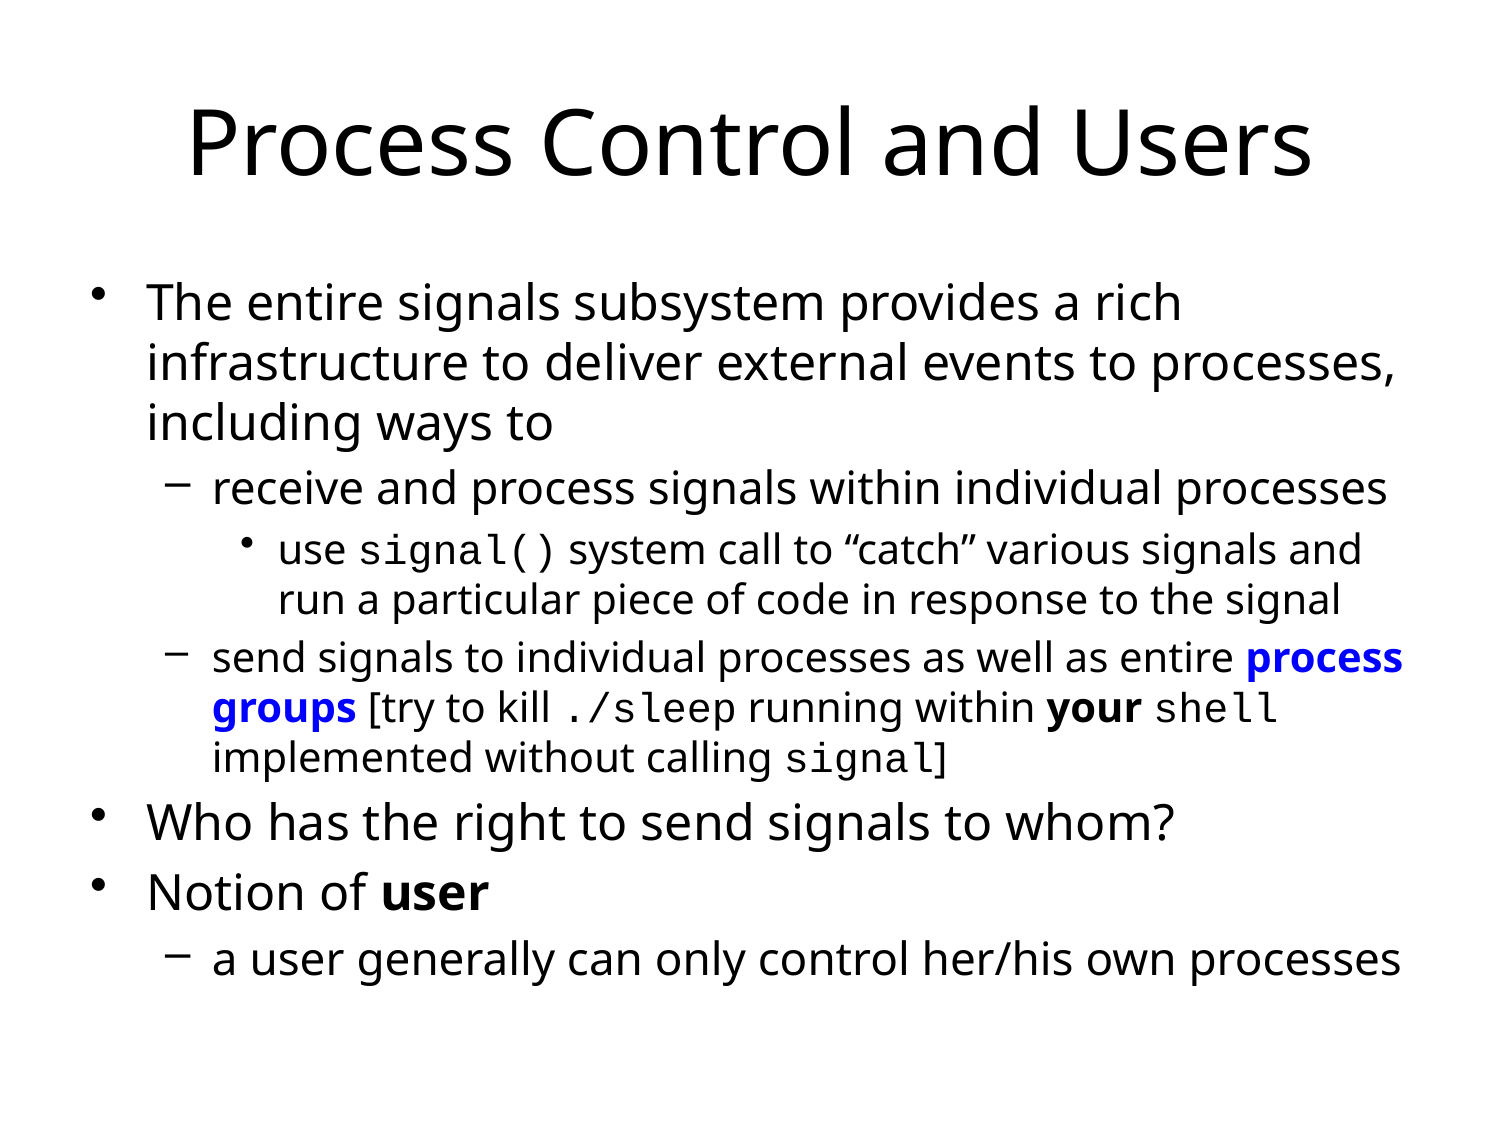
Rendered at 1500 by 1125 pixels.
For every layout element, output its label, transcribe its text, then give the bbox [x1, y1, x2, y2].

list The entire signals subsystem provides a rich infrastructure to deliver external events to processes, including ways to receive and process signals within individual processes use signal() system call to “catch” various signals and run a particular piece of code in response to the signal send signals to individual processes as well as entire process groups [try to kill ./sleep running within your shell implemented without calling signal] Who has the right to send signals to whom? Notion of user a user generally can only control her/his own processes [75, 262, 1425, 1005]
title Process Control and Users [75, 45, 1425, 233]
